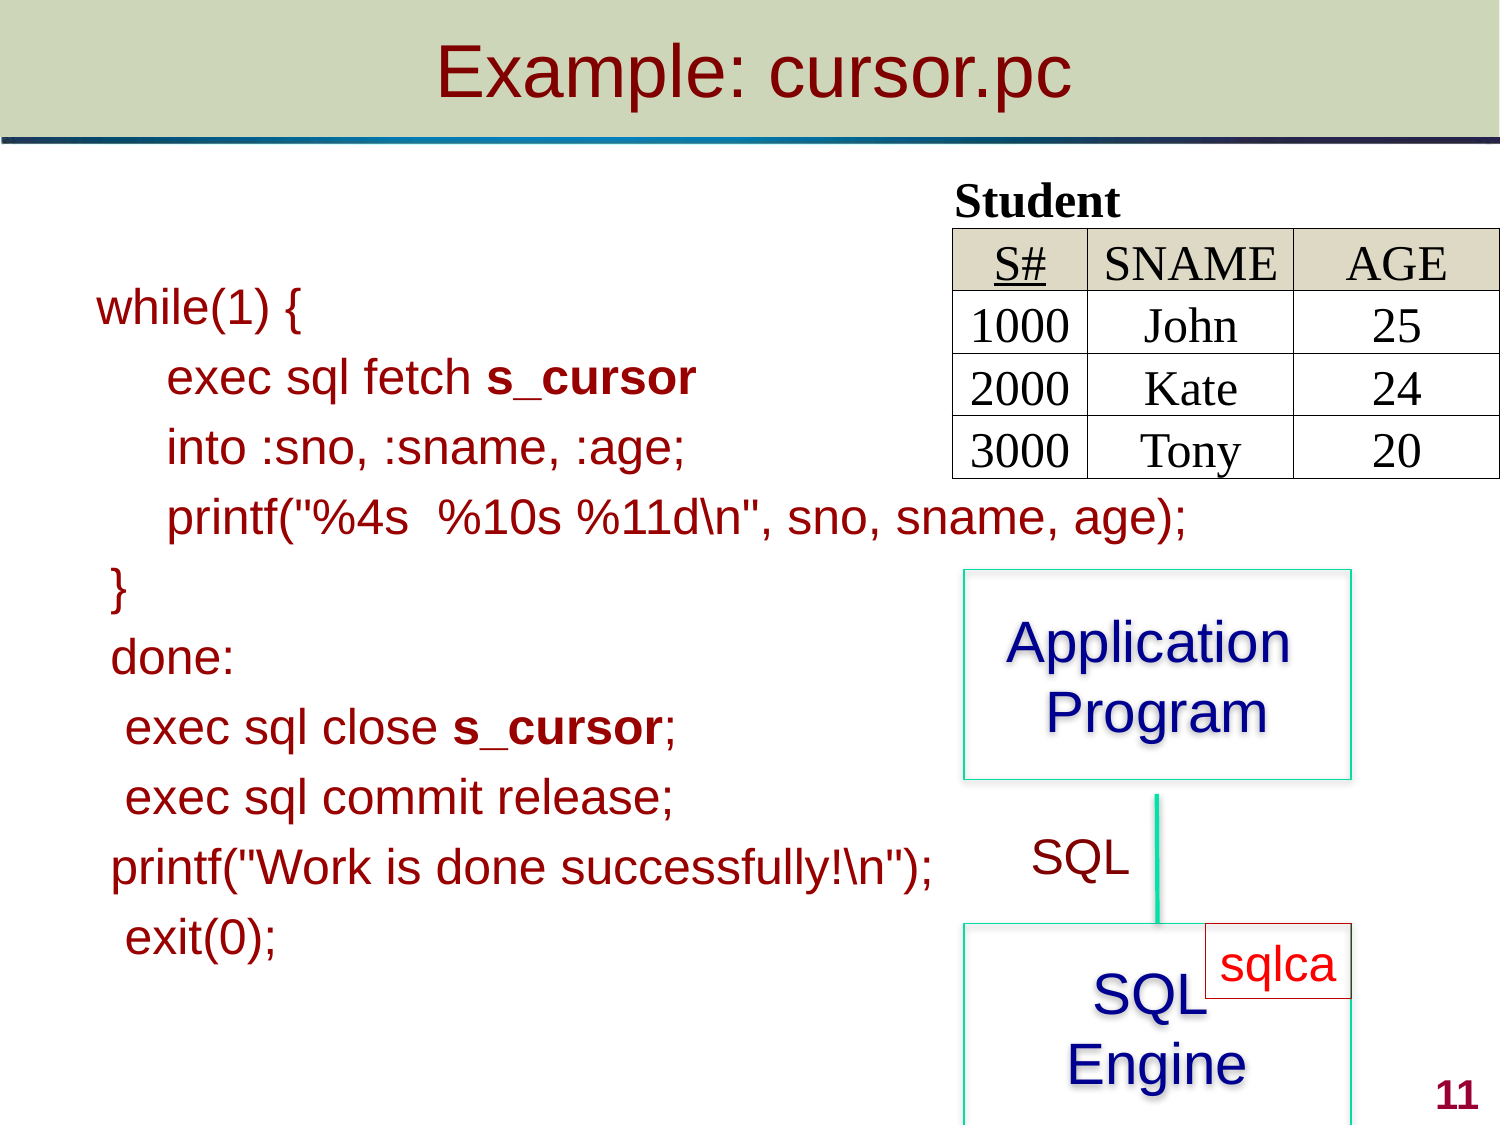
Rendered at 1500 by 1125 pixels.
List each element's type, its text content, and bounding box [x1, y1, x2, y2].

title Example: cursor.pc [37, 0, 1471, 136]
text_box sqlca [1205, 923, 1352, 999]
table_cell AGE [1294, 229, 1499, 290]
list while(1) { exec sql fetch s_cursor into :sno, :sname, :age; printf("%4s %10s %11d\n", sno, sname, age); } done: exec sql close s_cursor; exec sql commit release; printf("Work is done successfully!\n"); exit(0); [39, 266, 1400, 988]
text_box Application Program [963, 569, 1352, 780]
table_cell S# [953, 229, 1087, 290]
text_box SQL [1015, 816, 1146, 892]
table_header Student [952, 166, 1500, 228]
text_box SQL Engine [963, 923, 1352, 1125]
table_cell John [1088, 291, 1293, 353]
table_cell Kate [1088, 354, 1293, 415]
table_cell SNAME [1088, 229, 1293, 290]
table_cell 1000 [953, 291, 1087, 353]
table_cell 20 [1294, 416, 1499, 478]
table_cell 24 [1294, 354, 1499, 415]
table_cell 3000 [953, 416, 1087, 478]
table_cell 25 [1294, 291, 1499, 353]
table_cell 2000 [953, 354, 1087, 415]
slide_number 11 [1181, 1049, 1495, 1125]
table_cell Tony [1088, 416, 1293, 478]
picture [0, 137, 1500, 145]
